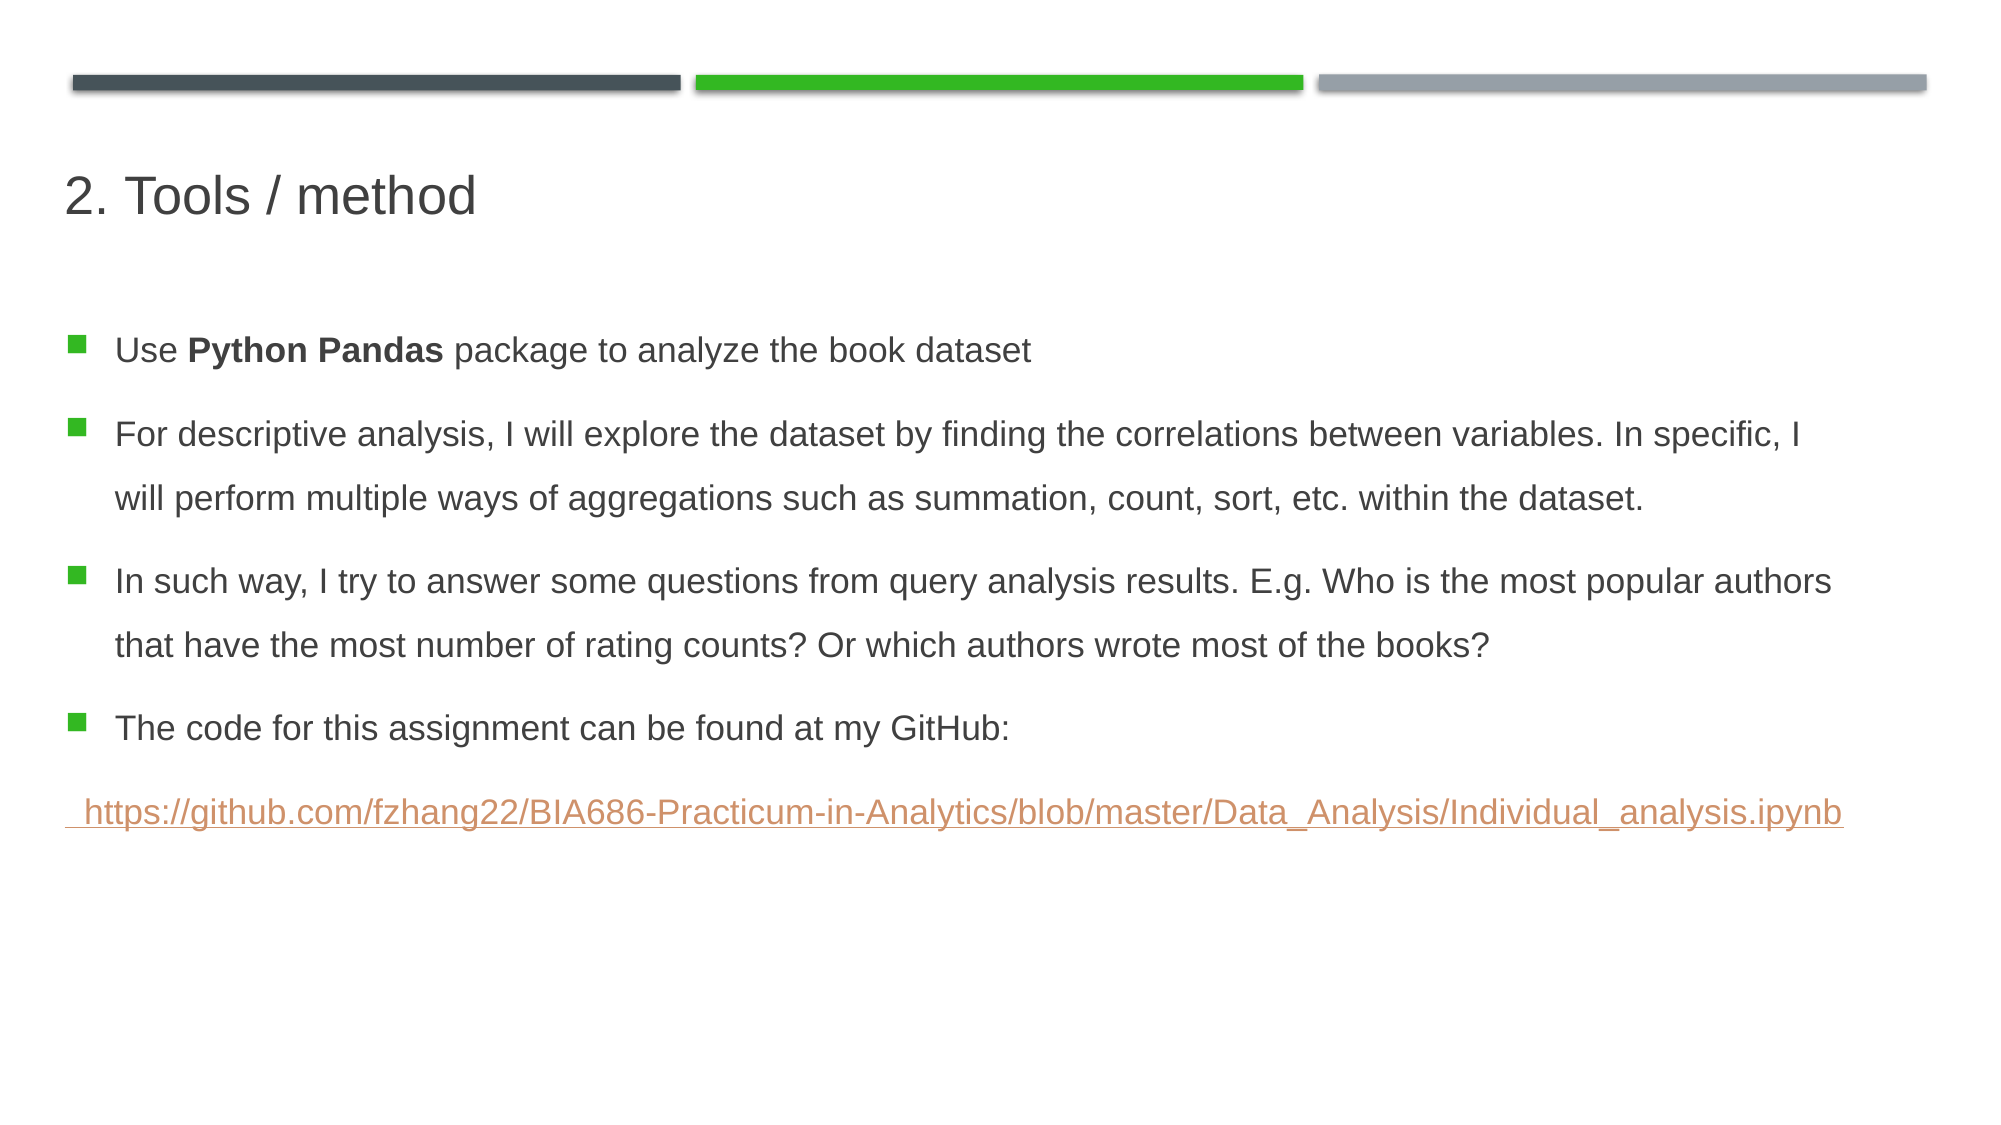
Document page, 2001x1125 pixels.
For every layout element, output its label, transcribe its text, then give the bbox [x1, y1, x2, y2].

list Use Python Pandas package to analyze the book dataset For descriptive analysis, I will explore the dataset by finding the correlations between variables. In specific, I will perform multiple ways of aggregations such as summation, count, sort, etc. within the dataset. In such way, I try to answer some questions from query analysis results. E.g. Who is the most popular authors that have the most number of rating counts? Or which authors wrote most of the books? The code for this assignment can be found at my GitHub: https://github.com/fzhang22/BIA686-Practicum-in-Analytics/blob/master/Data_Analysis/Individual_analysis.ipynb [49, 258, 1876, 1013]
title 2. Tools / method [49, 137, 1627, 233]
